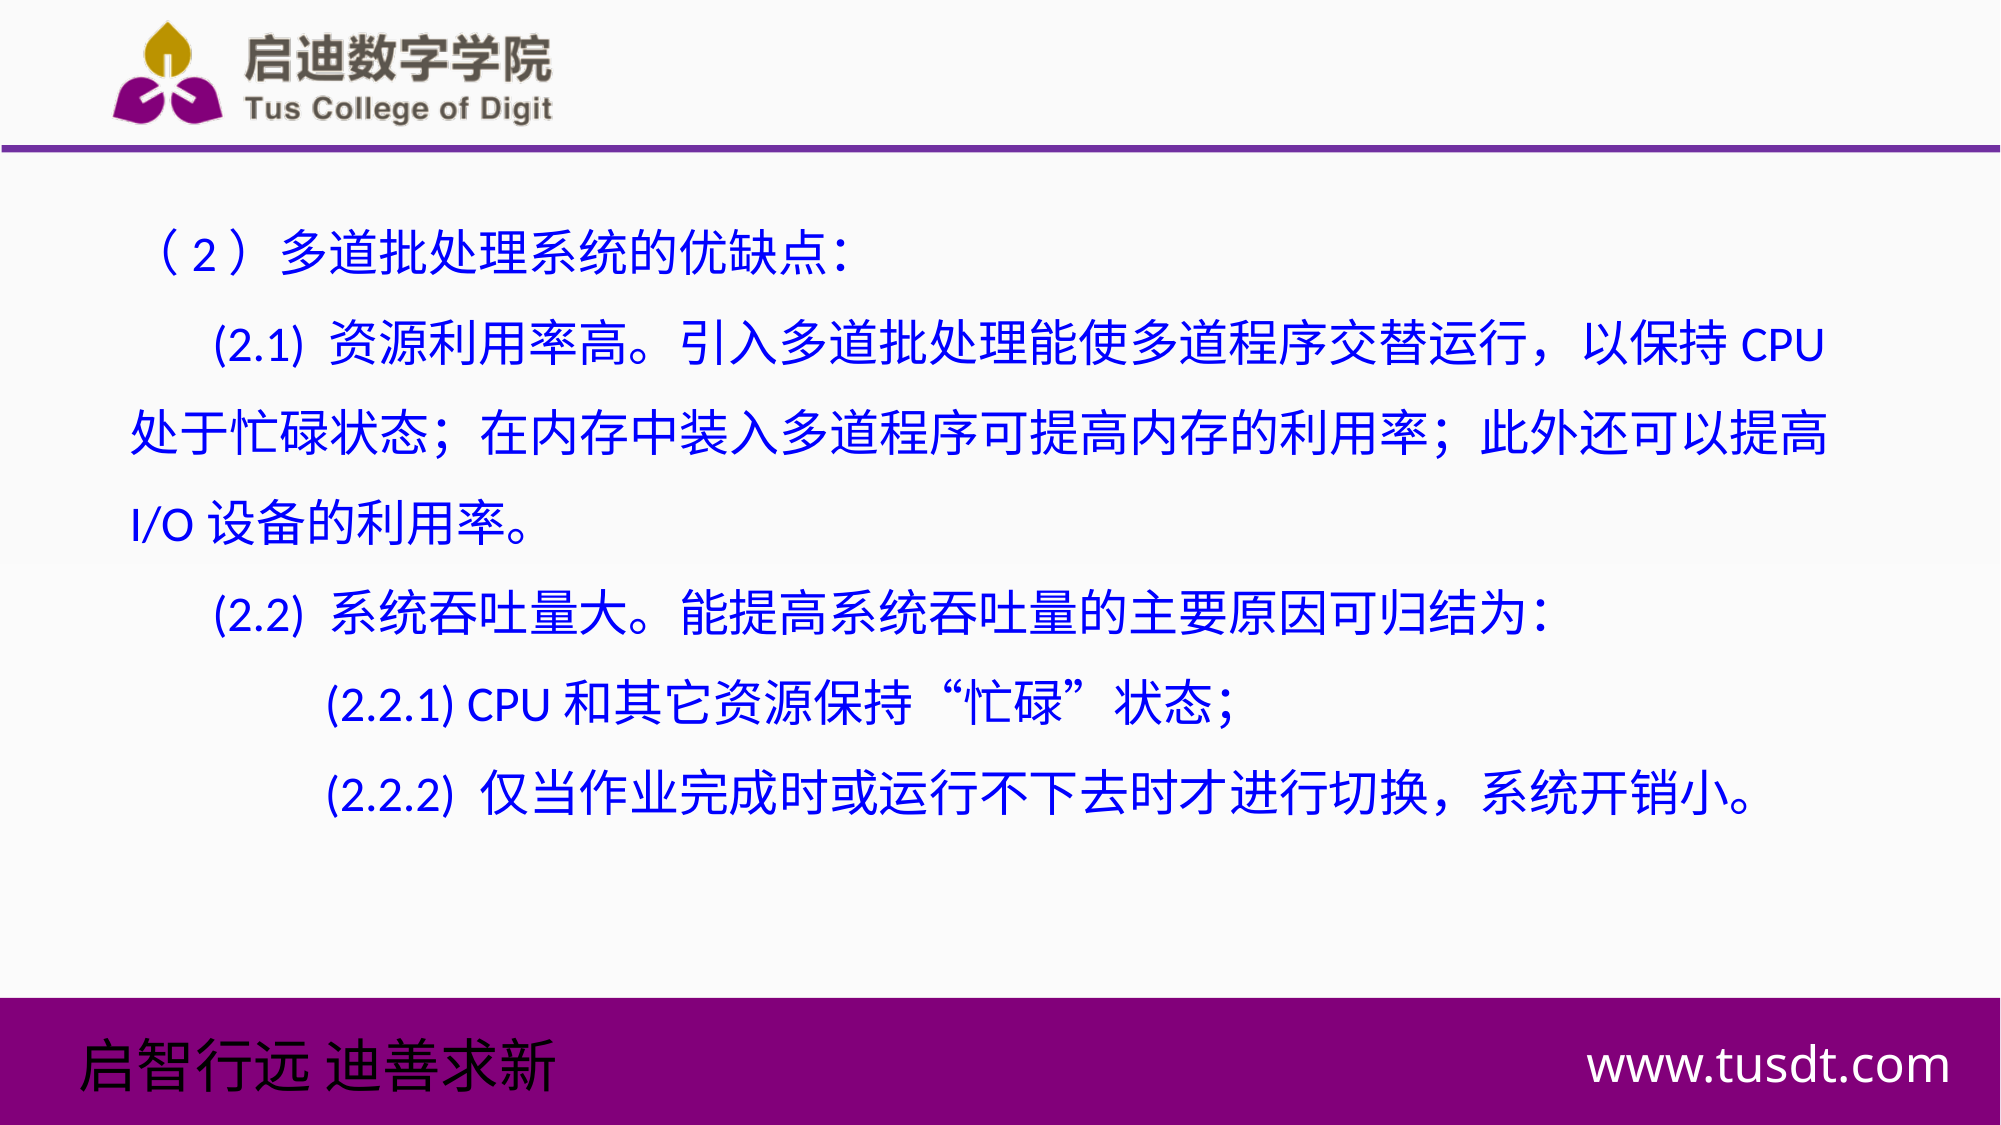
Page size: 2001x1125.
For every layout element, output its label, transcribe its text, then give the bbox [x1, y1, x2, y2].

picture [106, 11, 562, 134]
text_box （2）多道批处理系统的优缺点： (2.1) 资源利用率高。引入多道批处理能使多道程序交替运行，以保持CPU处于忙碌状态；在内存中装入多道程序可提高内存的利用率；此外还可以提高I/O设备的利用率。 (2.2) 系统吞吐量大。能提高系统吞吐量的主要原因可归结为： (2.2.1) CPU和其它资源保持“忙碌”状态； (2.2.2) 仅当作业完成时或运行不下去时才进行切换，系统开销小。 [114, 183, 1876, 829]
